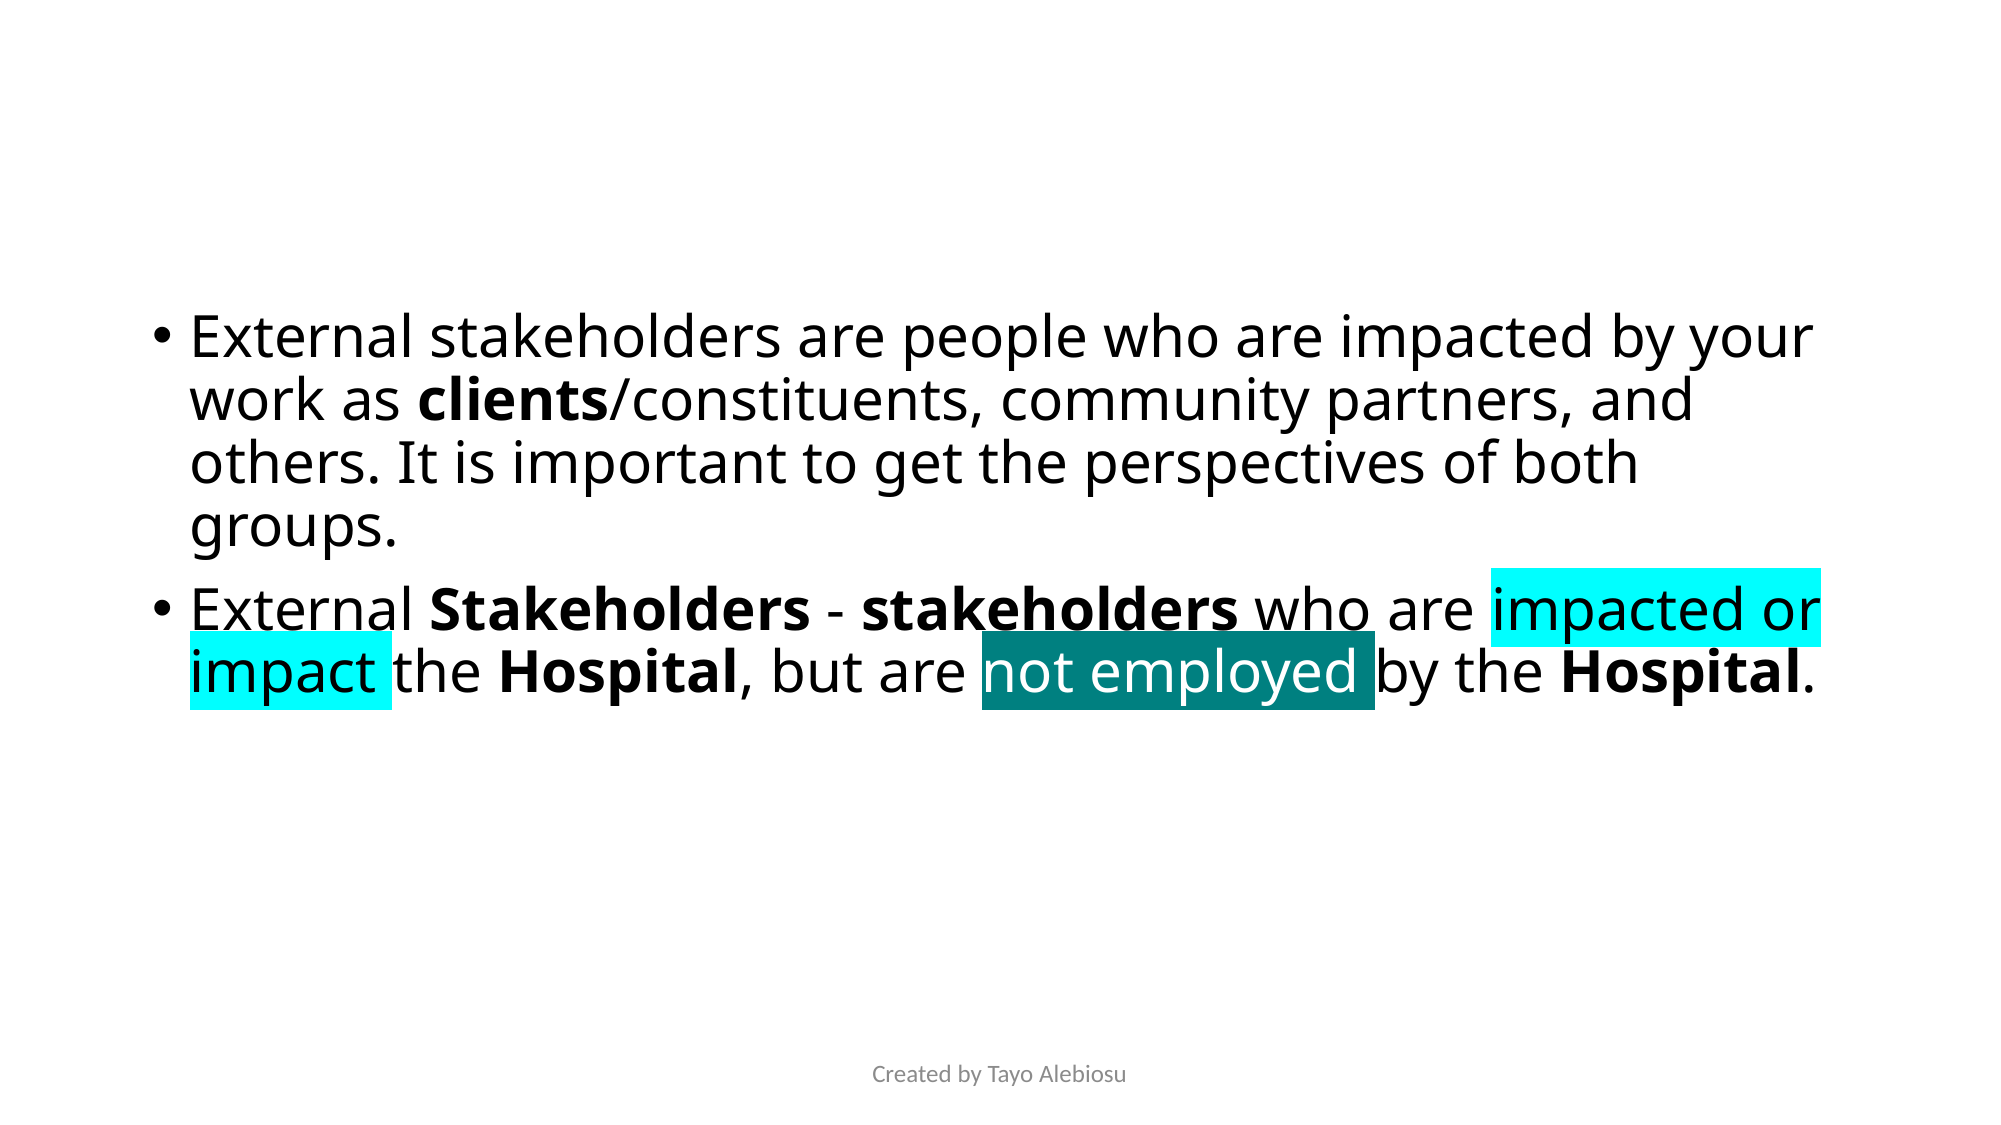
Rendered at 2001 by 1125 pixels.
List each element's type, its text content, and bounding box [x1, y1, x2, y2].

list External stakeholders are people who are impacted by your work as clients/constituents, community partners, and others. It is important to get the perspectives of both groups. External Stakeholders - stakeholders who are impacted or impact the Hospital, but are not employed by the Hospital. [137, 299, 1863, 1014]
footer Created by Tayo Alebiosu [662, 1042, 1338, 1103]
